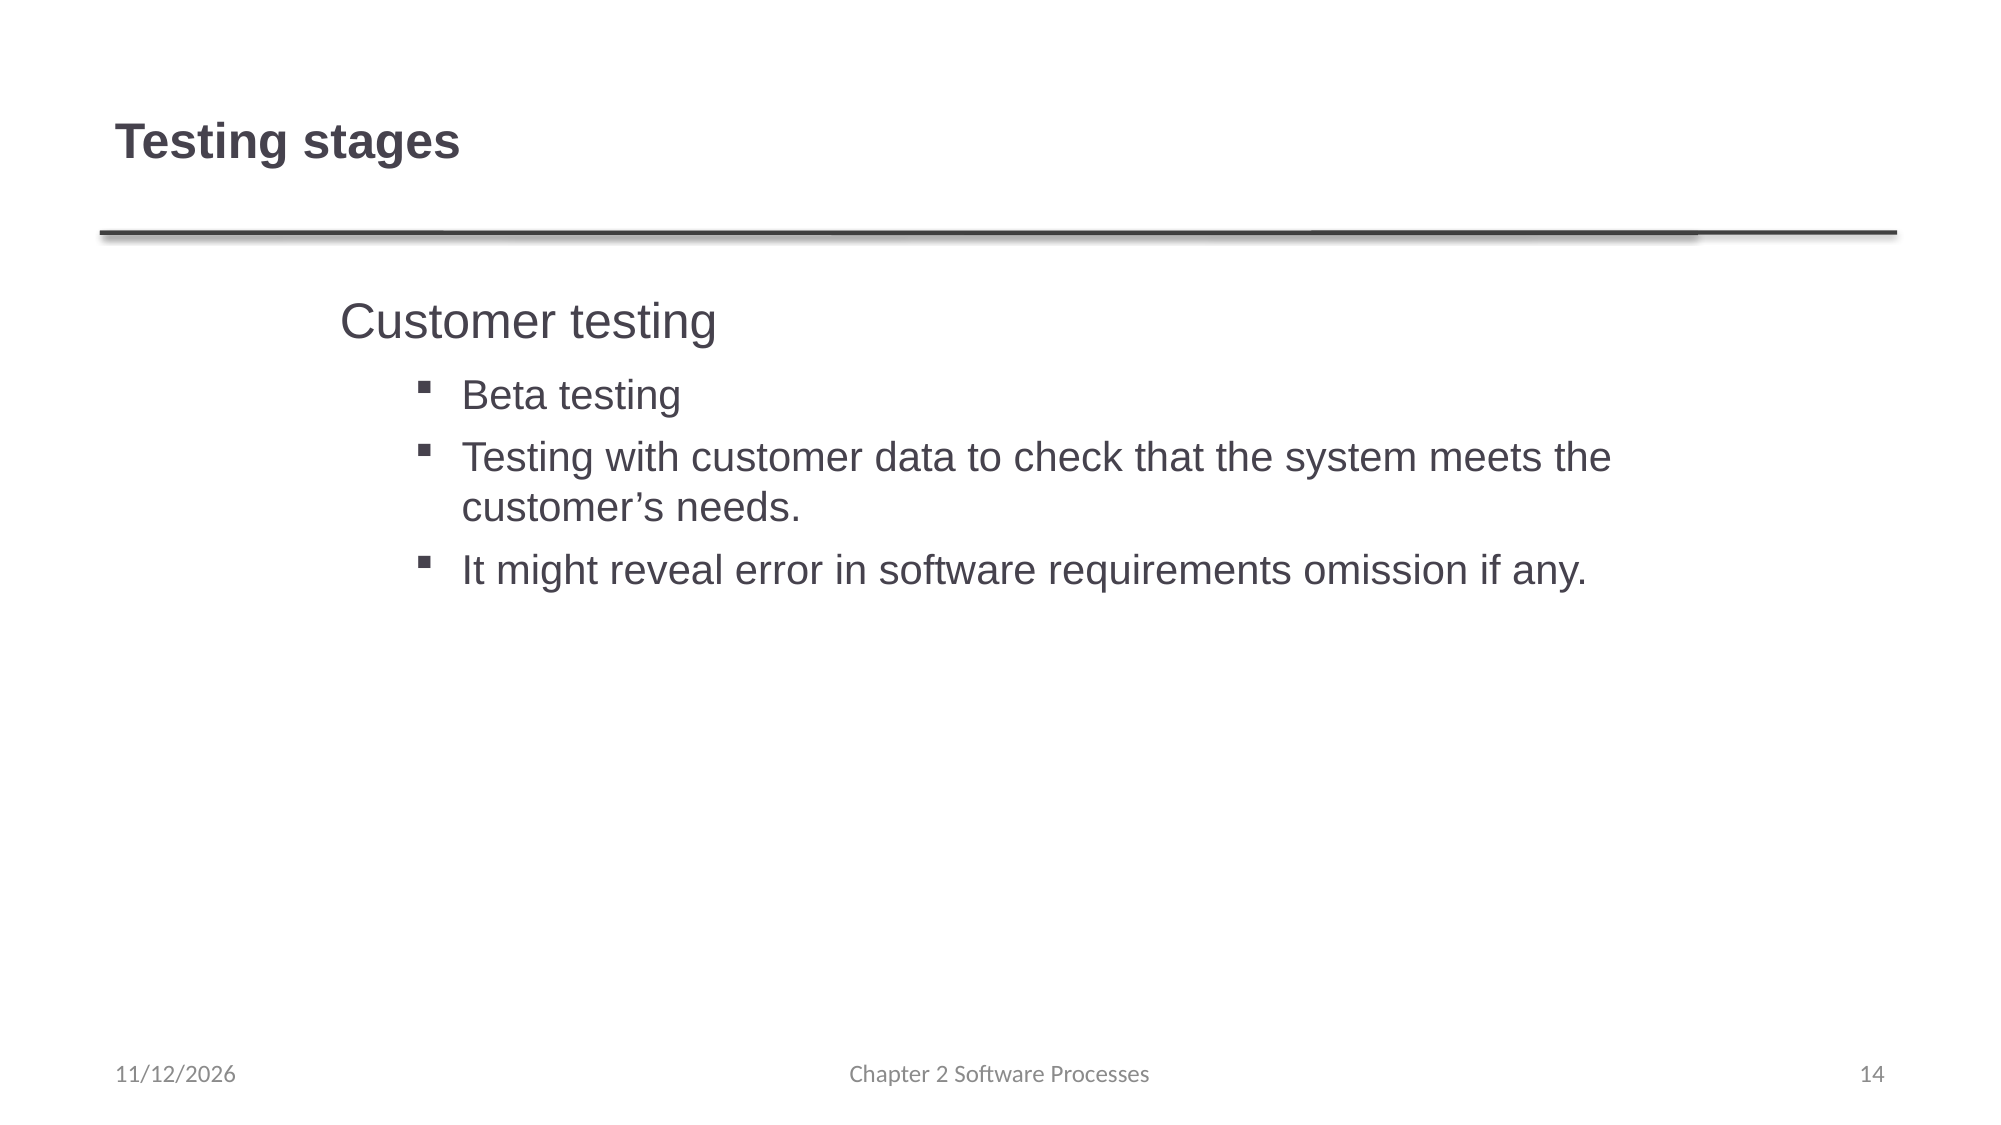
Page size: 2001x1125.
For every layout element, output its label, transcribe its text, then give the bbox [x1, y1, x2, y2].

slide_number 14 [1433, 1042, 1900, 1103]
footer Chapter 2 Software Processes [683, 1042, 1317, 1103]
title Testing stages [99, 44, 1696, 233]
list Customer testing Beta testing Testing with customer data to check that the system meets the customer’s needs. It might reveal error in software requirements omission if any. [324, 281, 1675, 1024]
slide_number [99, 1042, 567, 1103]
